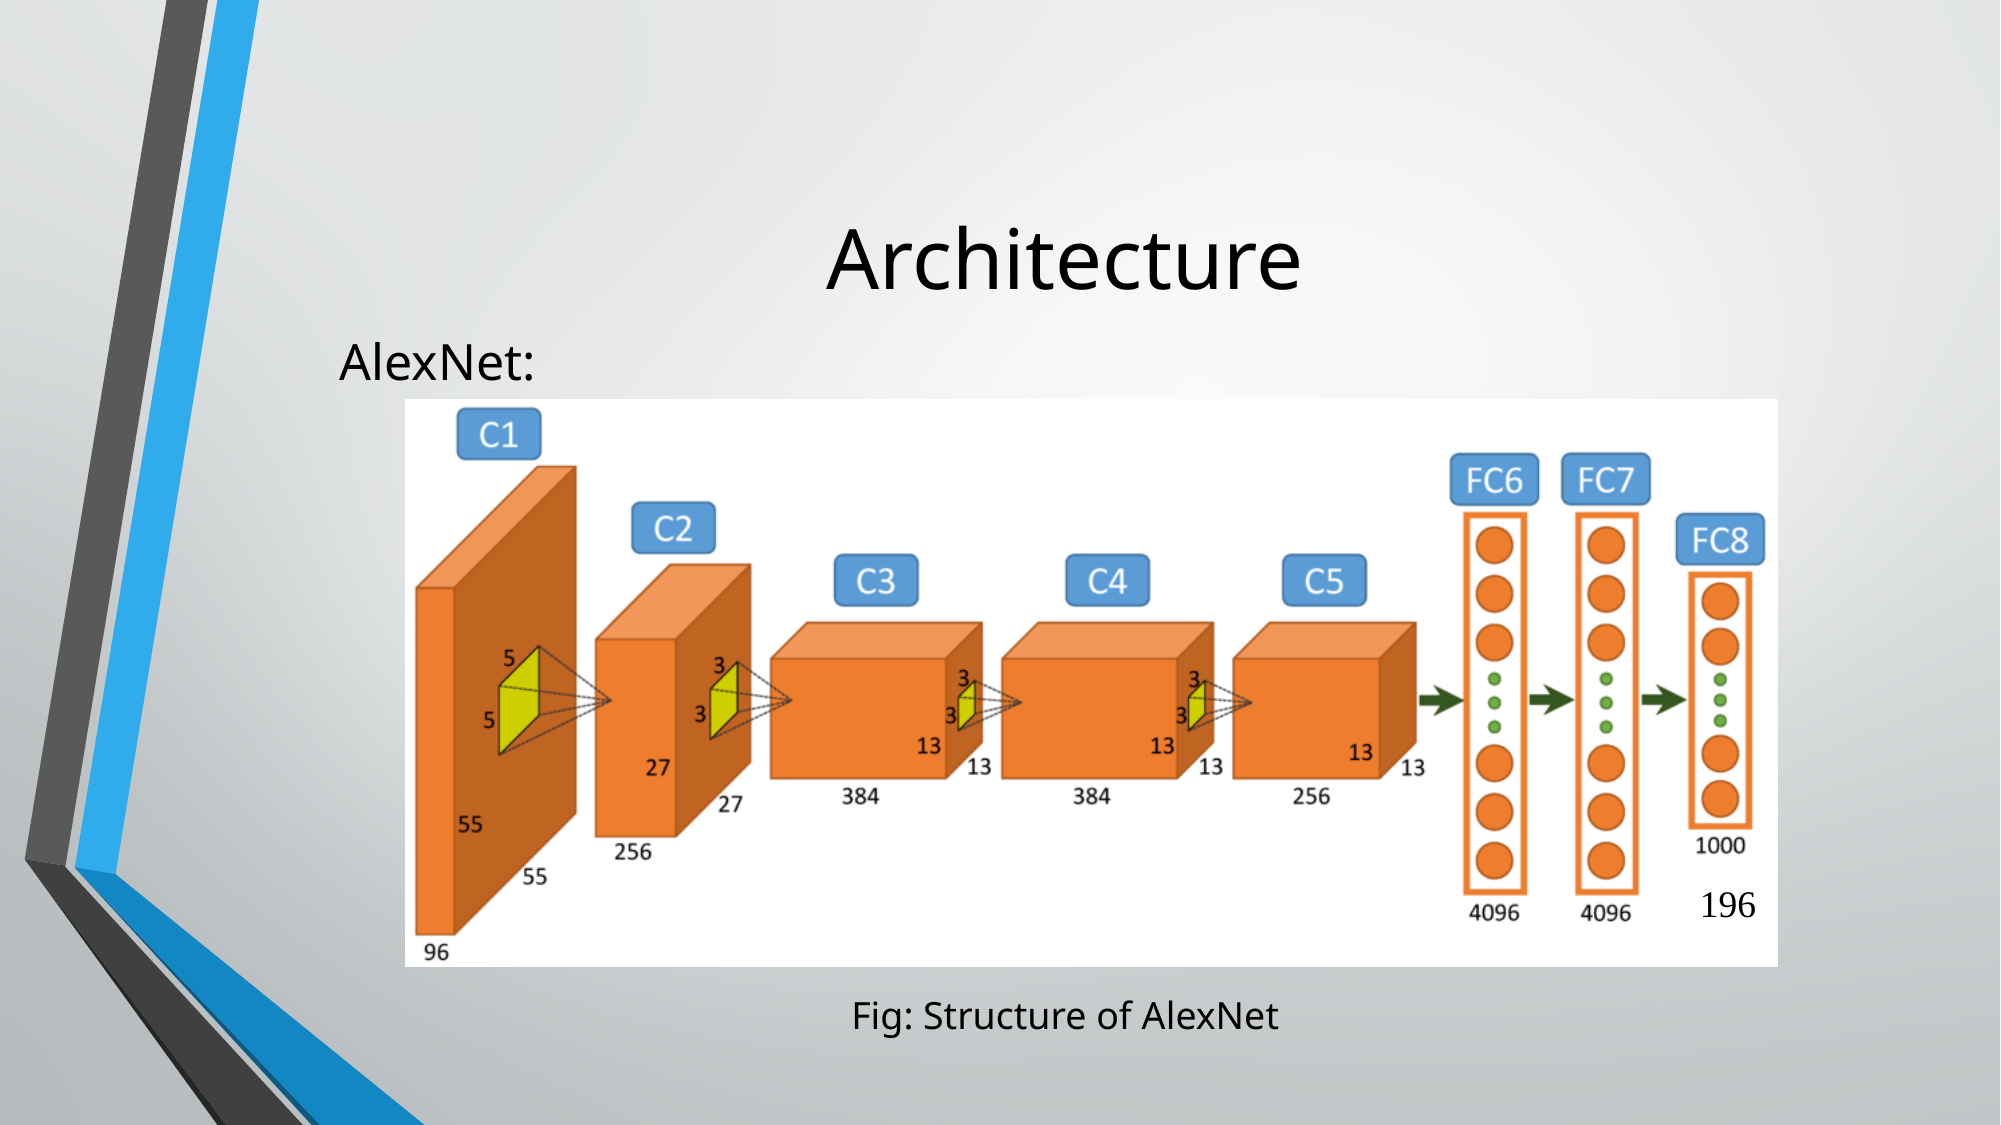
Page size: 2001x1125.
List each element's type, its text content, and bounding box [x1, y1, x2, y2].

title Architecture [243, 112, 1887, 400]
text_box Fig: Structure of AlexNet [836, 985, 1294, 1045]
picture [405, 399, 1778, 967]
list AlexNet: [324, 320, 581, 400]
